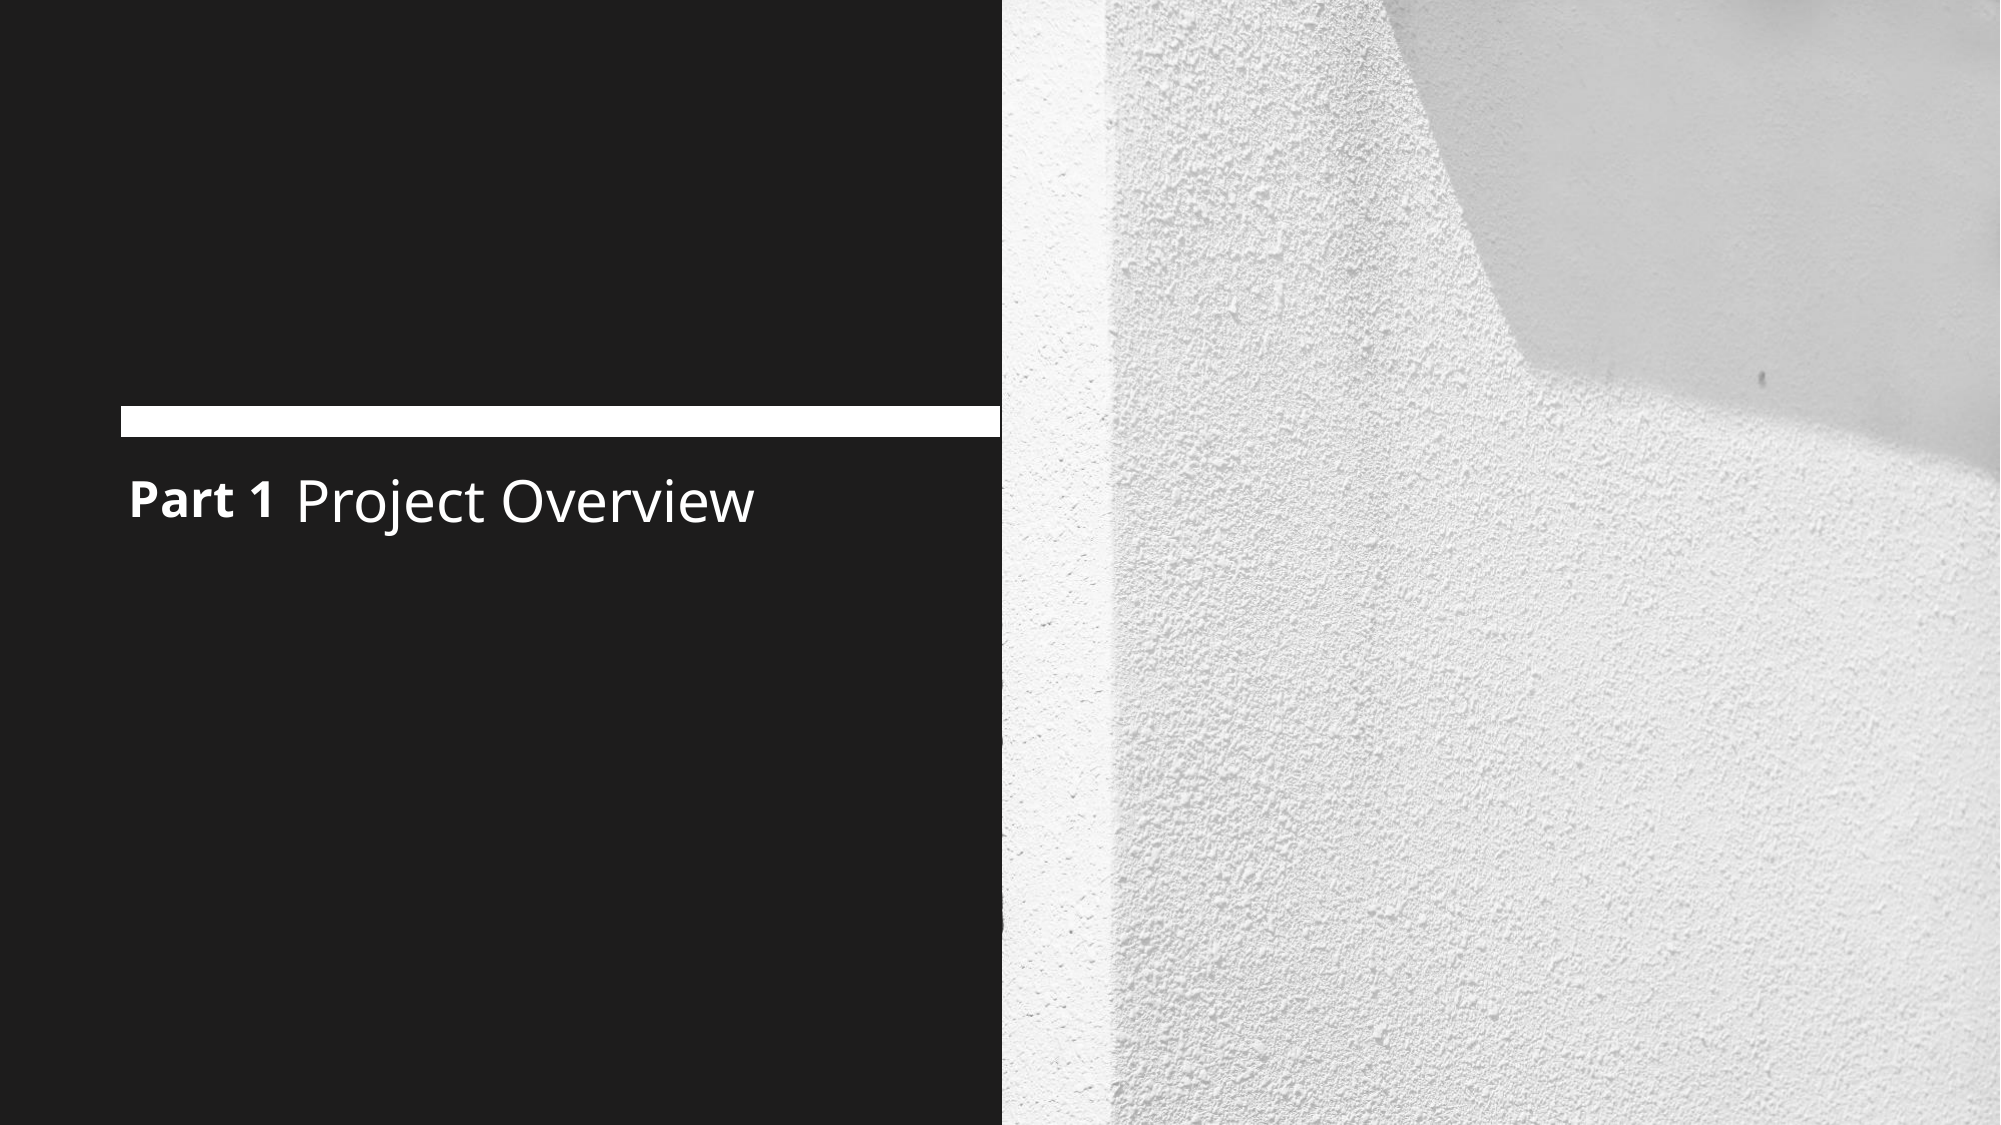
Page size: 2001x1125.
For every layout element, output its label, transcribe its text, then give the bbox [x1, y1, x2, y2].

text_box Part 1 [114, 460, 280, 535]
text_box Project Overview [280, 456, 770, 542]
picture [1002, 0, 2000, 1125]
